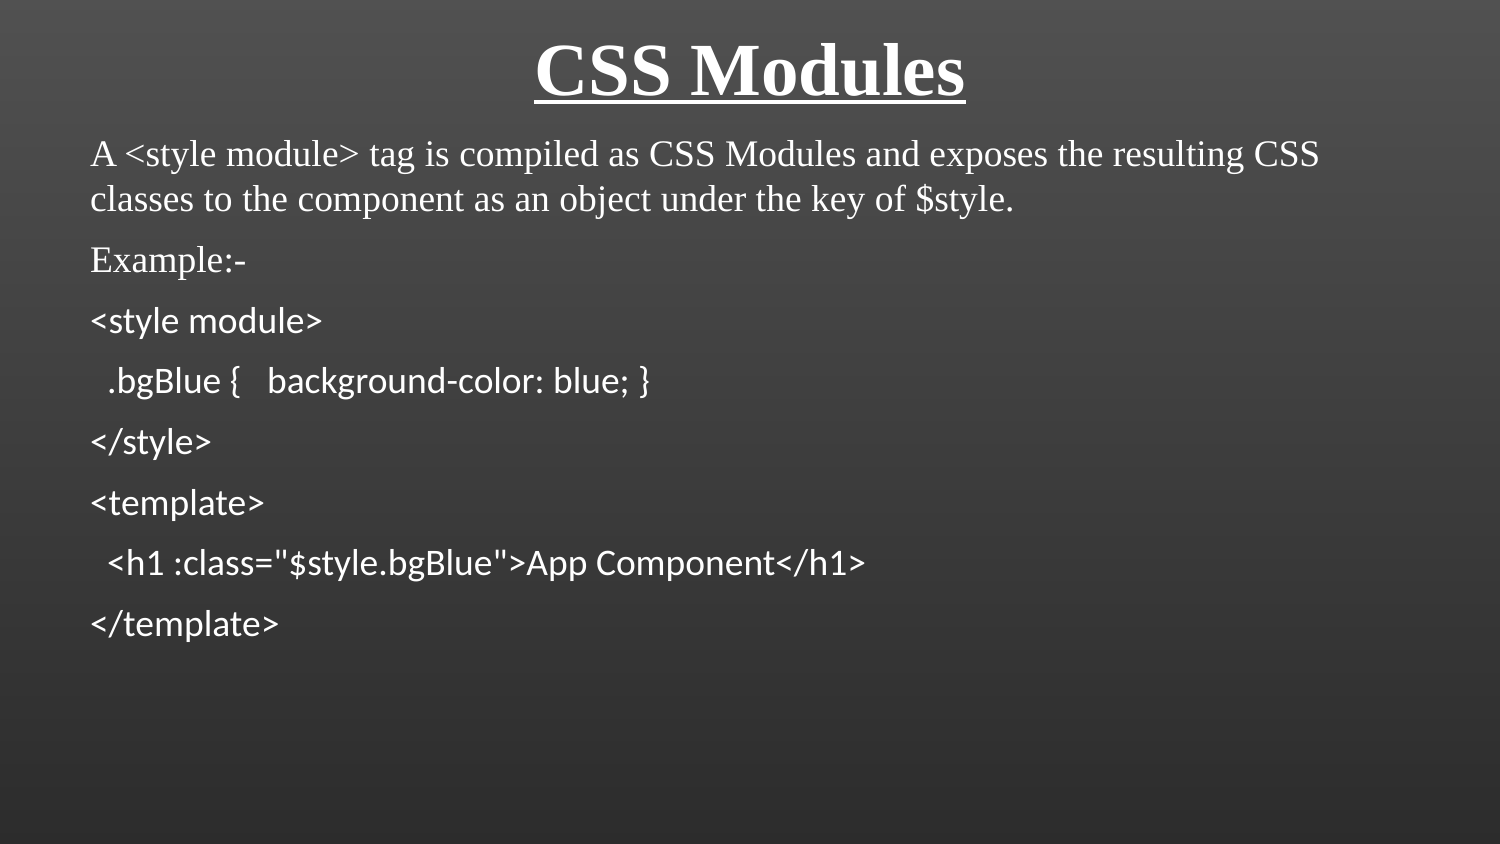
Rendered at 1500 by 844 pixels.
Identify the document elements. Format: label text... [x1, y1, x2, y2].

list A <style module> tag is compiled as CSS Modules and exposes the resulting CSS classes to the component as an object under the key of $style. Example:- <style module> .bgBlue { background-color: blue; } </style> <template> <h1 :class="$style.bgBlue">App Component</h1> </template> [75, 122, 1425, 822]
text_box CSS Modules [74, 9, 1425, 122]
